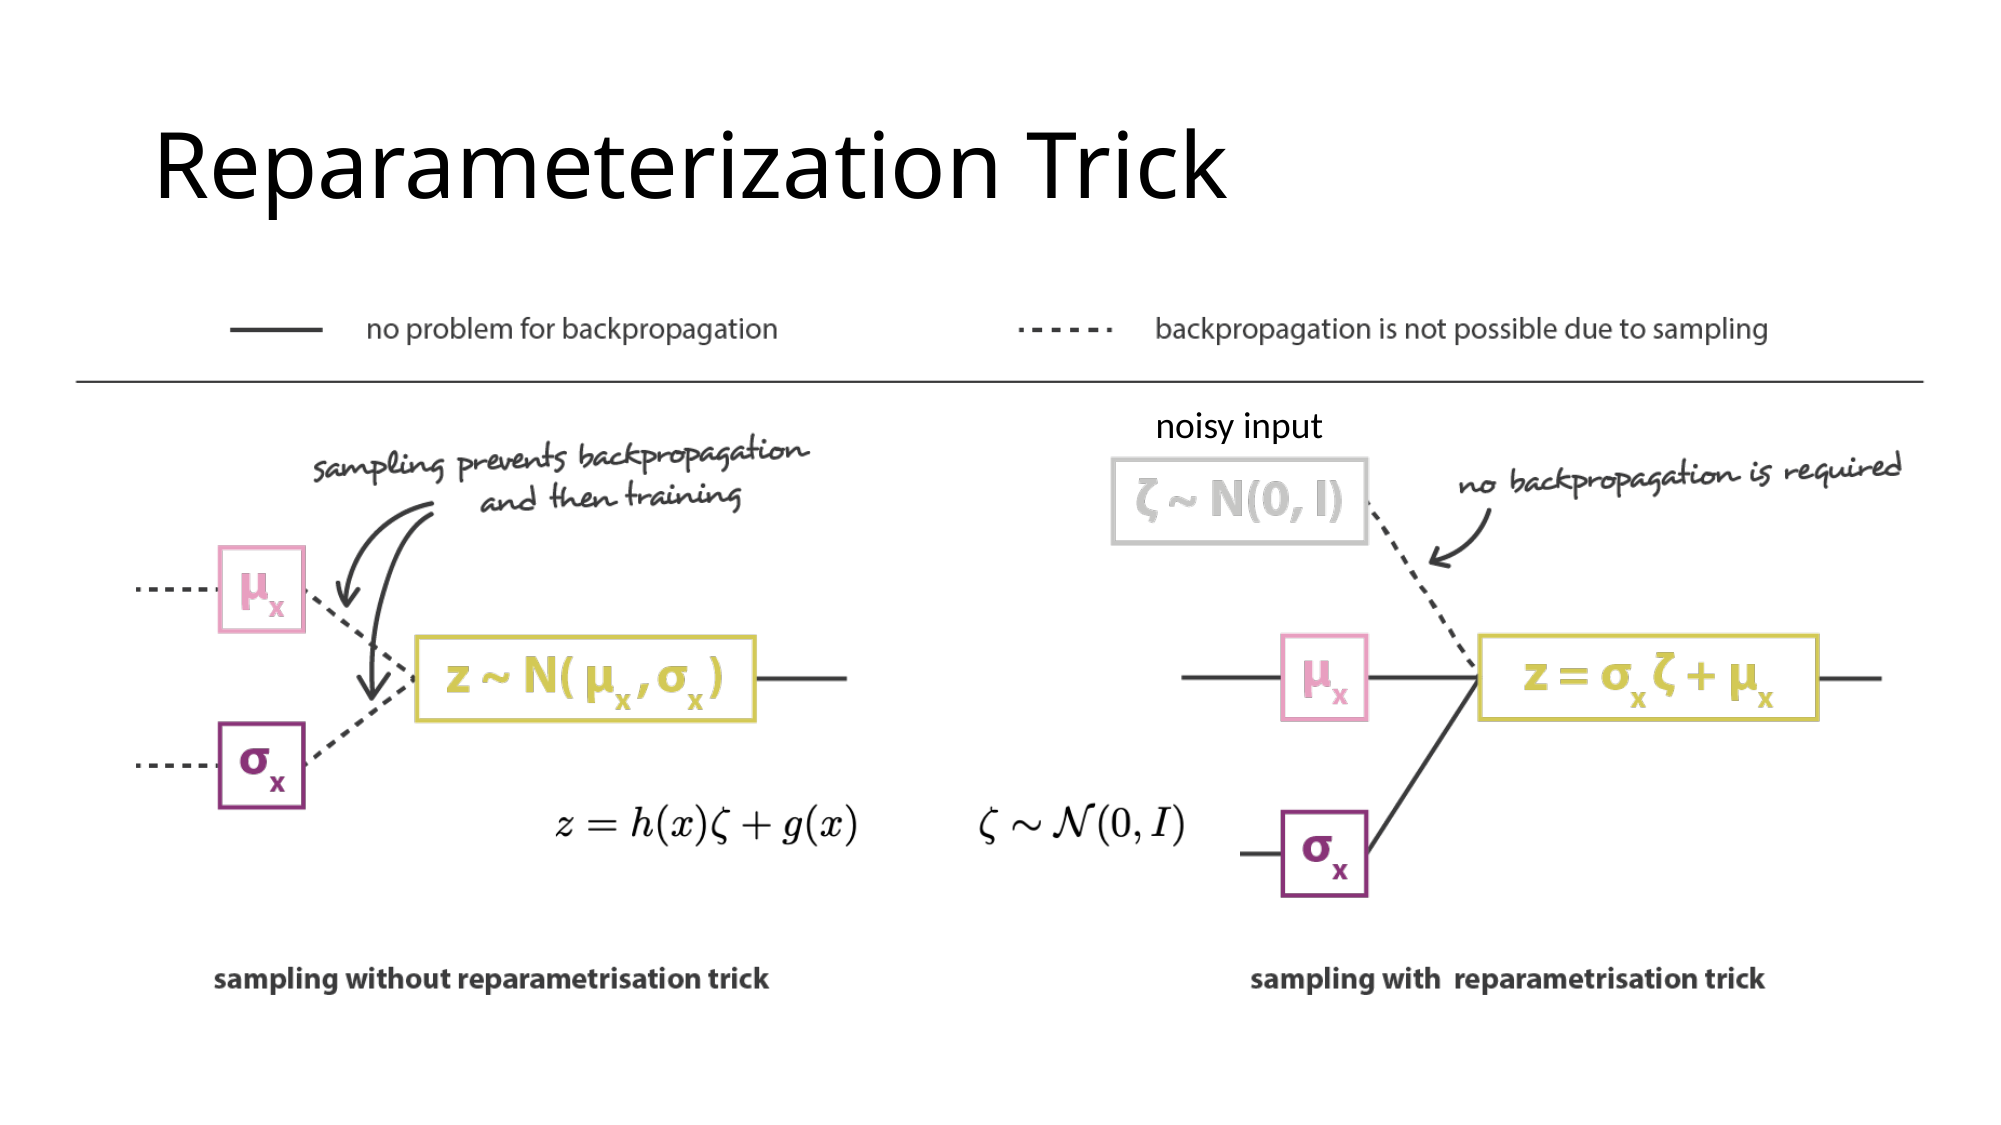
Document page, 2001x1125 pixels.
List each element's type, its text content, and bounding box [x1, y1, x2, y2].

title Reparameterization Trick [137, 59, 1863, 277]
picture [0, 277, 2000, 1035]
